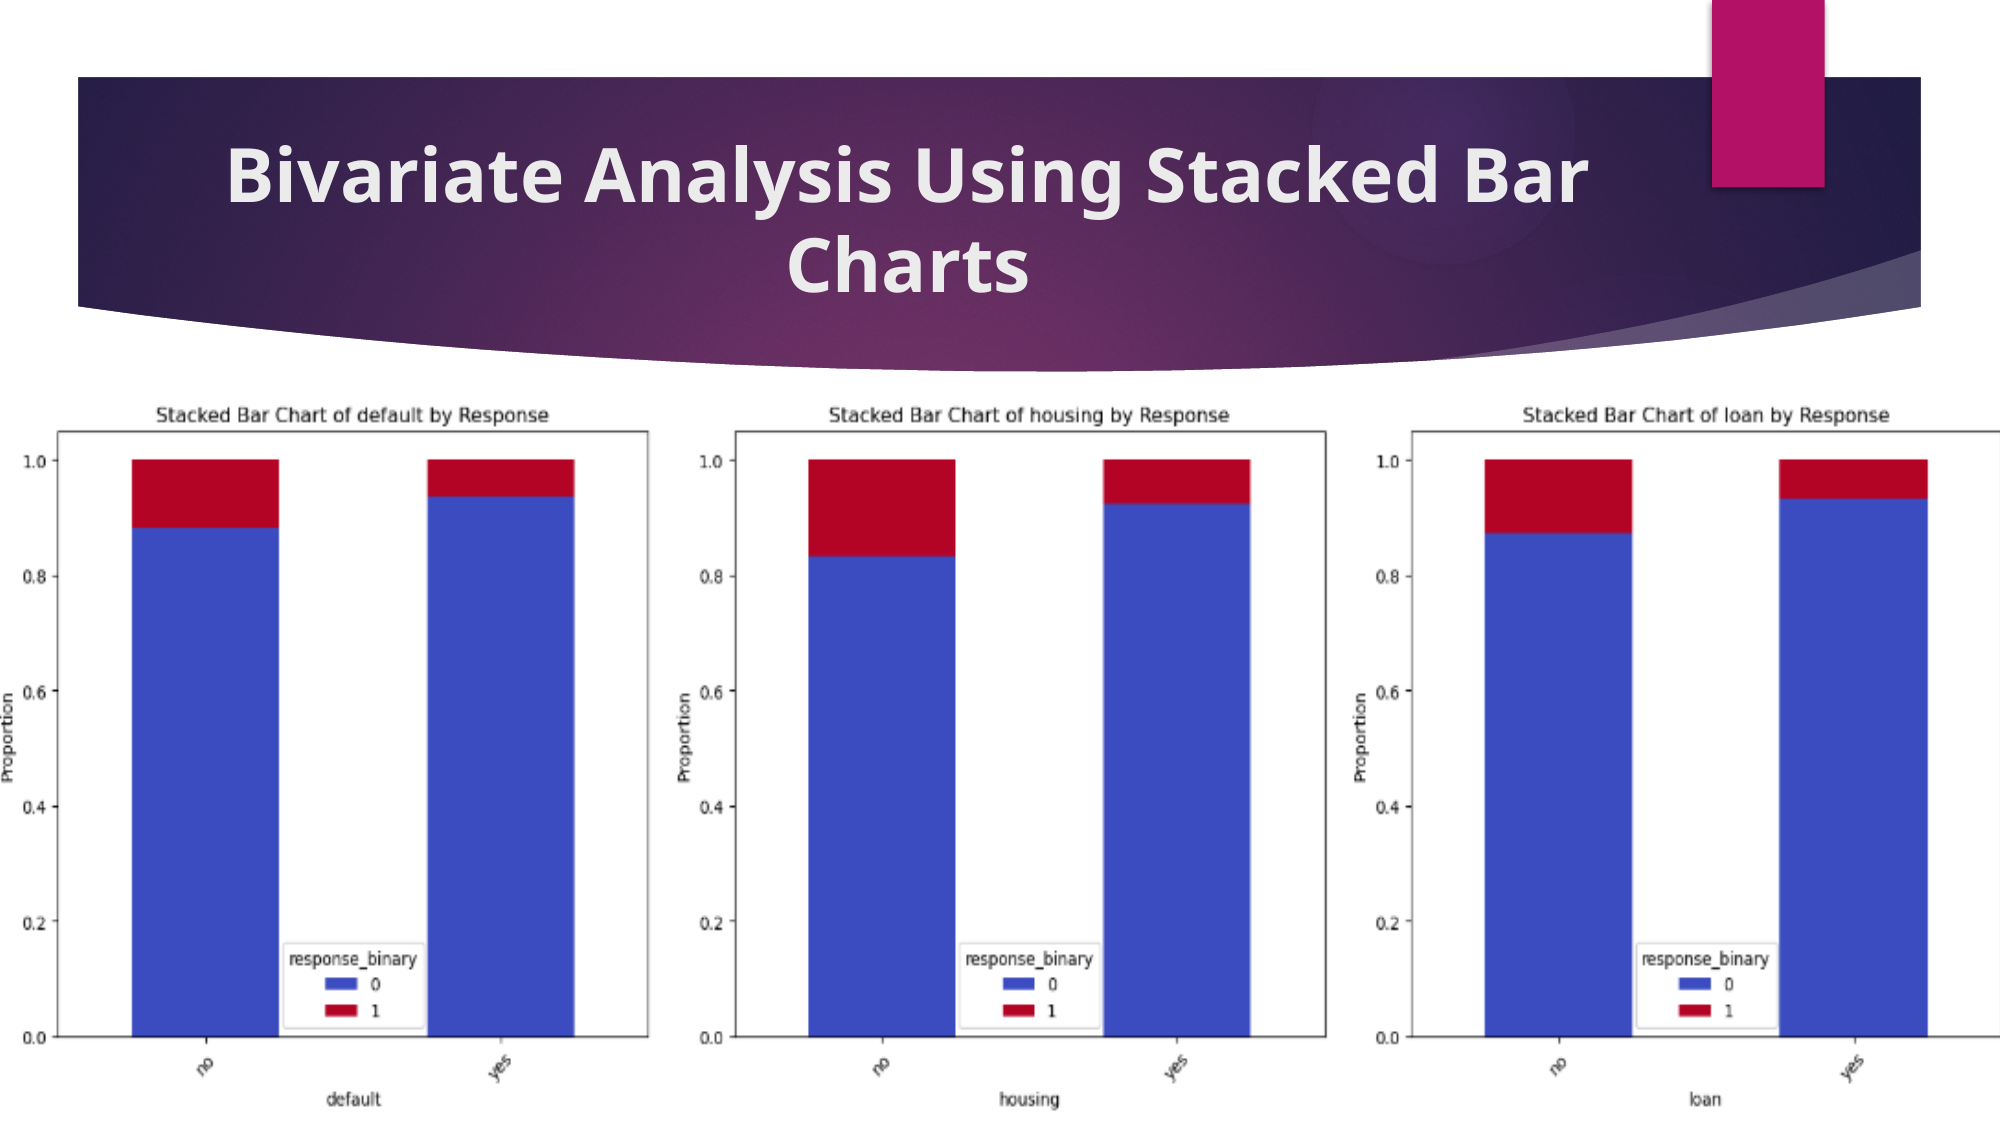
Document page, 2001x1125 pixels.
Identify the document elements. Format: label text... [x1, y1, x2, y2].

title Bivariate Analysis Using Stacked Bar Charts [189, 159, 1627, 276]
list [0, 404, 2000, 1125]
